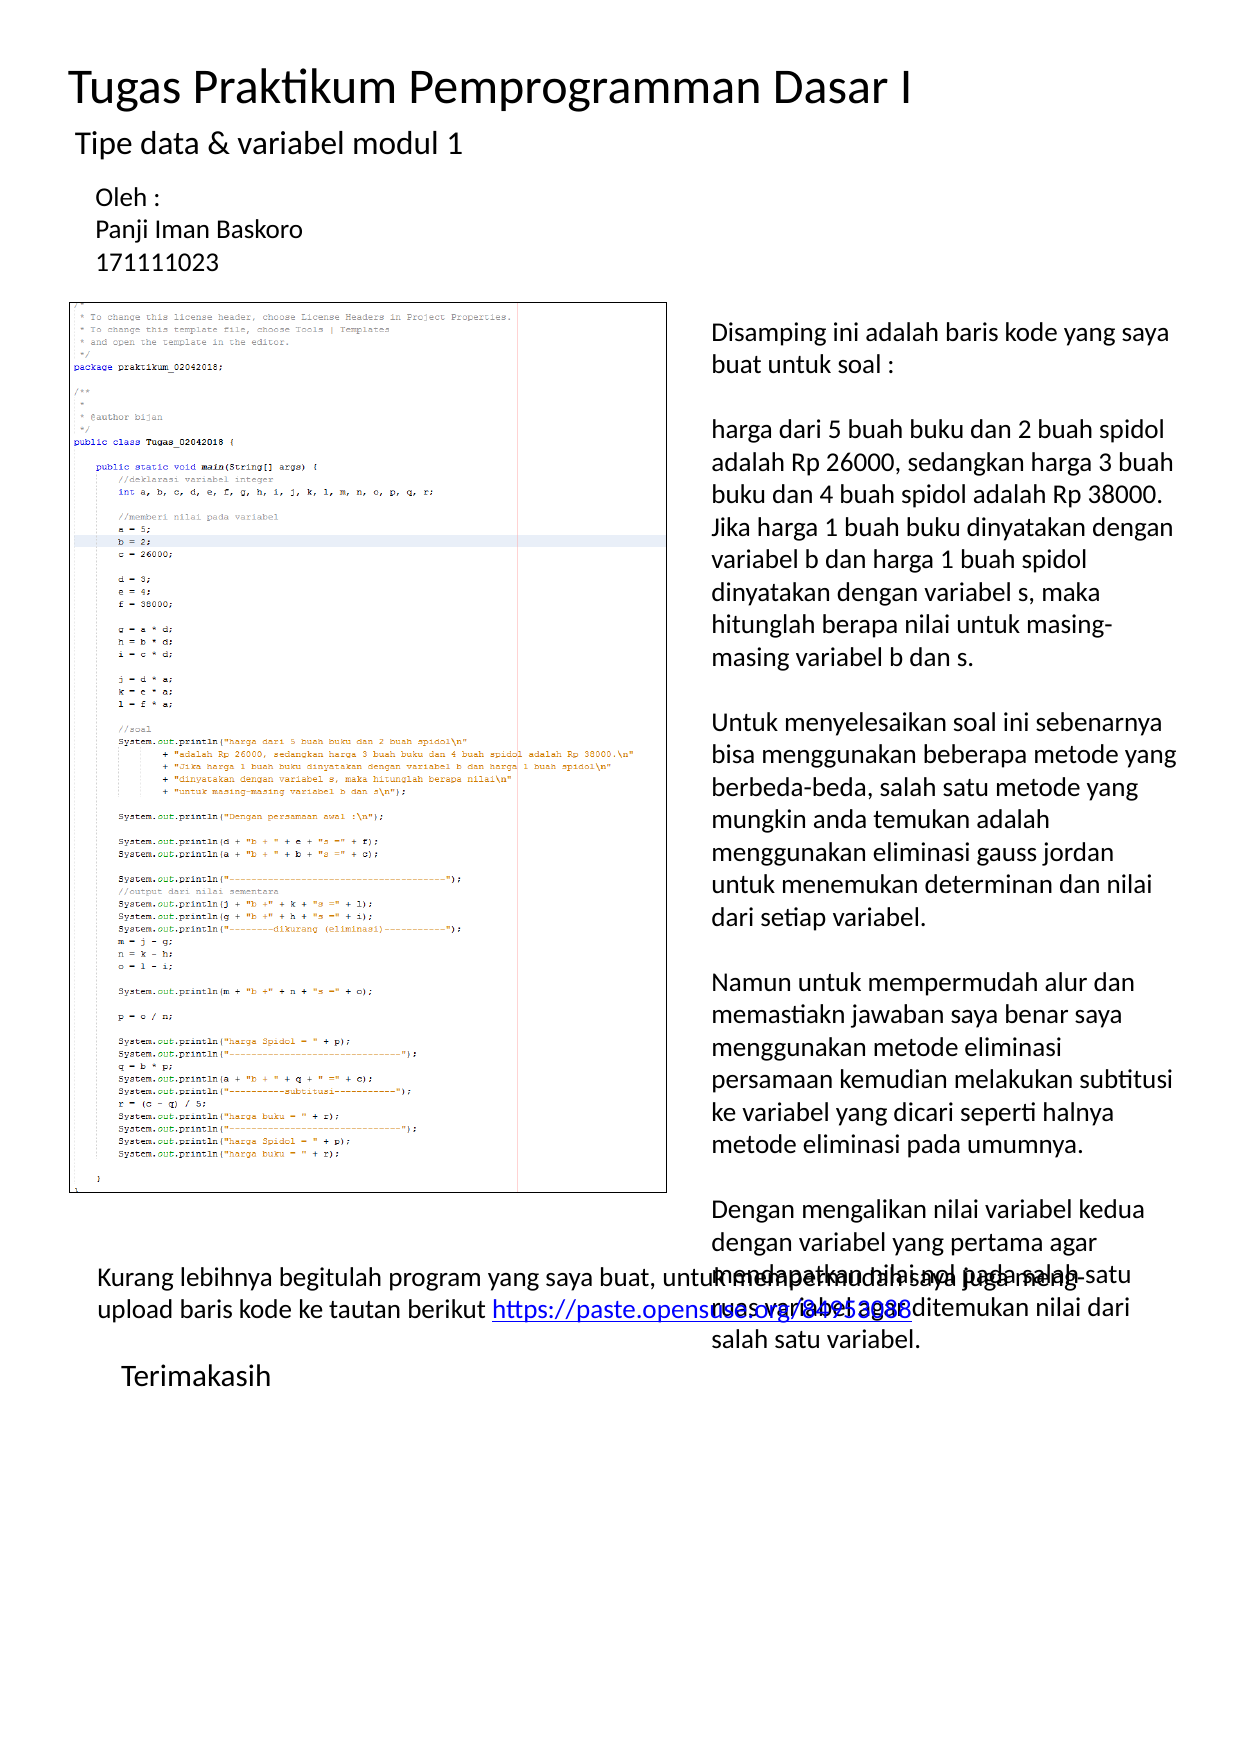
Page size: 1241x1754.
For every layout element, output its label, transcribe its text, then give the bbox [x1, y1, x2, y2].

text_box Oleh : Panji Iman Baskoro 171111023 [80, 171, 423, 268]
text_box Tipe data & variabel modul 1 [60, 113, 935, 162]
picture [69, 302, 667, 1194]
text_box Terimakasih [106, 1347, 1052, 1394]
text_box Kurang lebihnya begitulah program yang saya buat, untuk mempermudah saya juga meng-upload baris kode ke tautan berikut https://paste.opensuse.org/84953088 [82, 1251, 1170, 1348]
text_box Disamping ini adalah baris kode yang saya buat untuk soal : harga dari 5 buah buku dan 2 buah spidol adalah Rp 26000, sedangkan harga 3 buah buku dan 4 buah spidol adalah Rp 38000. Jika harga 1 buah buku dinyatakan dengan variabel b dan harga 1 buah spidol dinyatakan dengan variabel s, maka hitunglah berapa nilai untuk masing-masing variabel b dan s. Untuk menyelesaikan soal ini sebenarnya bisa menggunakan beberapa metode yang berbeda-beda, salah satu metode yang mungkin anda temukan adalah menggunakan eliminasi gauss jordan untuk menemukan determinan dan nilai dari setiap variabel. Namun untuk mempermudah alur dan memastiakn jawaban saya benar saya menggunakan metode eliminasi persamaan kemudian melakukan subtitusi ke variabel yang dicari seperti halnya metode eliminasi pada umumnya. Dengan mengalikan nilai variabel kedua dengan variabel yang pertama agar mendapatkan nilai nol pada salah satu ruas variabel agar ditemukan nilai dari salah satu variabel. [696, 307, 1193, 1186]
text_box Tugas Praktikum Pemprogramman Dasar I [53, 45, 1117, 161]
